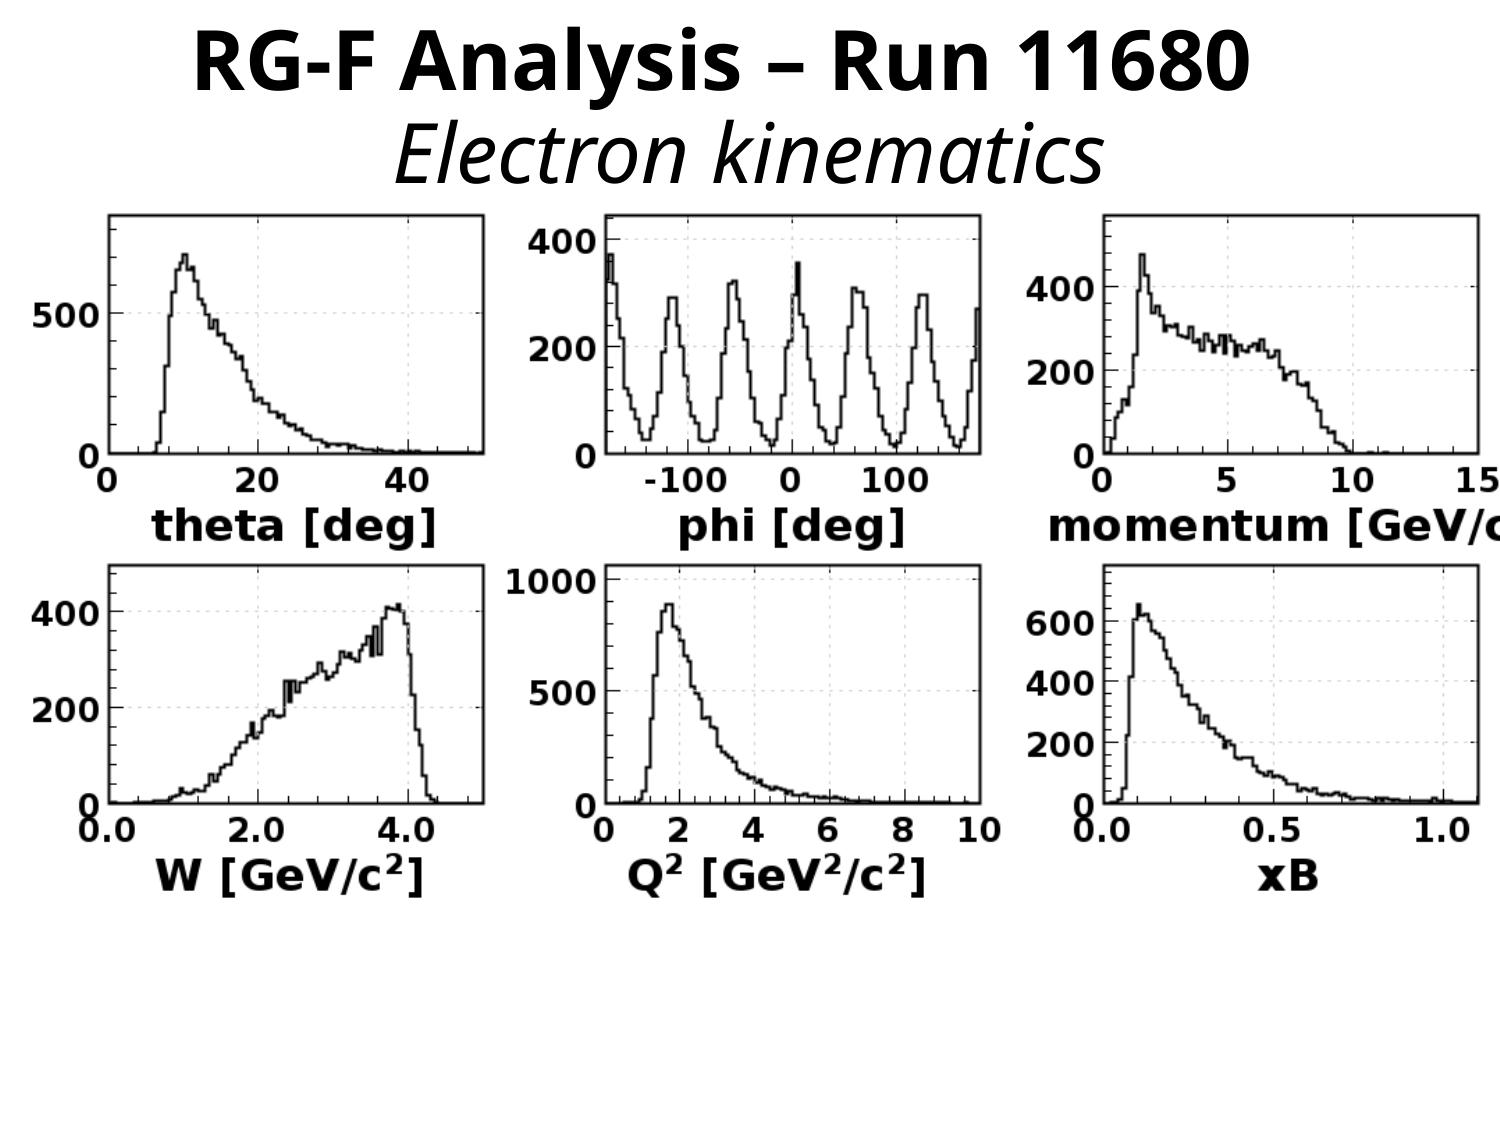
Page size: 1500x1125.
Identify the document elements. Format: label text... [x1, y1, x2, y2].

picture [0, 208, 1500, 916]
text_box Electron kinematics [377, 92, 1123, 208]
text_box RG-F Analysis – Run 11680 [175, 0, 1268, 115]
